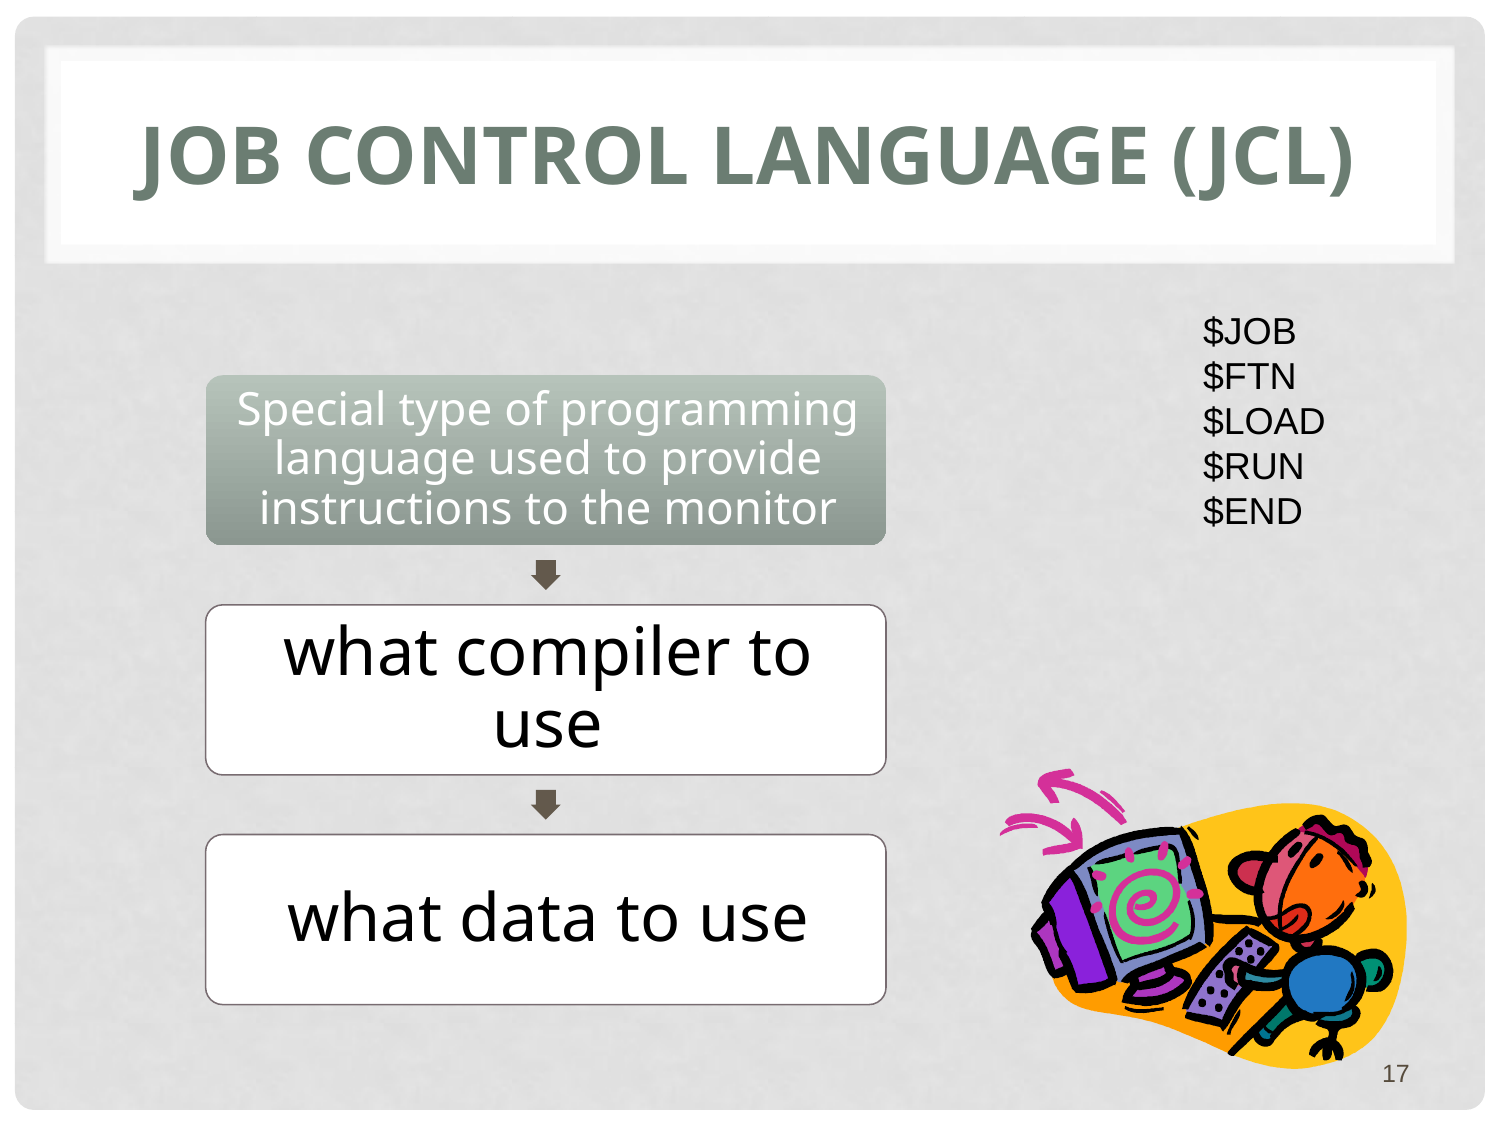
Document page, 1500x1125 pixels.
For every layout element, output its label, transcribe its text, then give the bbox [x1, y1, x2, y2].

title Job Control Language (JCL) [69, 66, 1425, 238]
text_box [0, 374, 1192, 1006]
text_box $JOB $FTN $LOAD $RUN $END [1188, 299, 1341, 540]
slide_number 17 [1074, 1042, 1425, 1103]
picture [999, 762, 1413, 1076]
